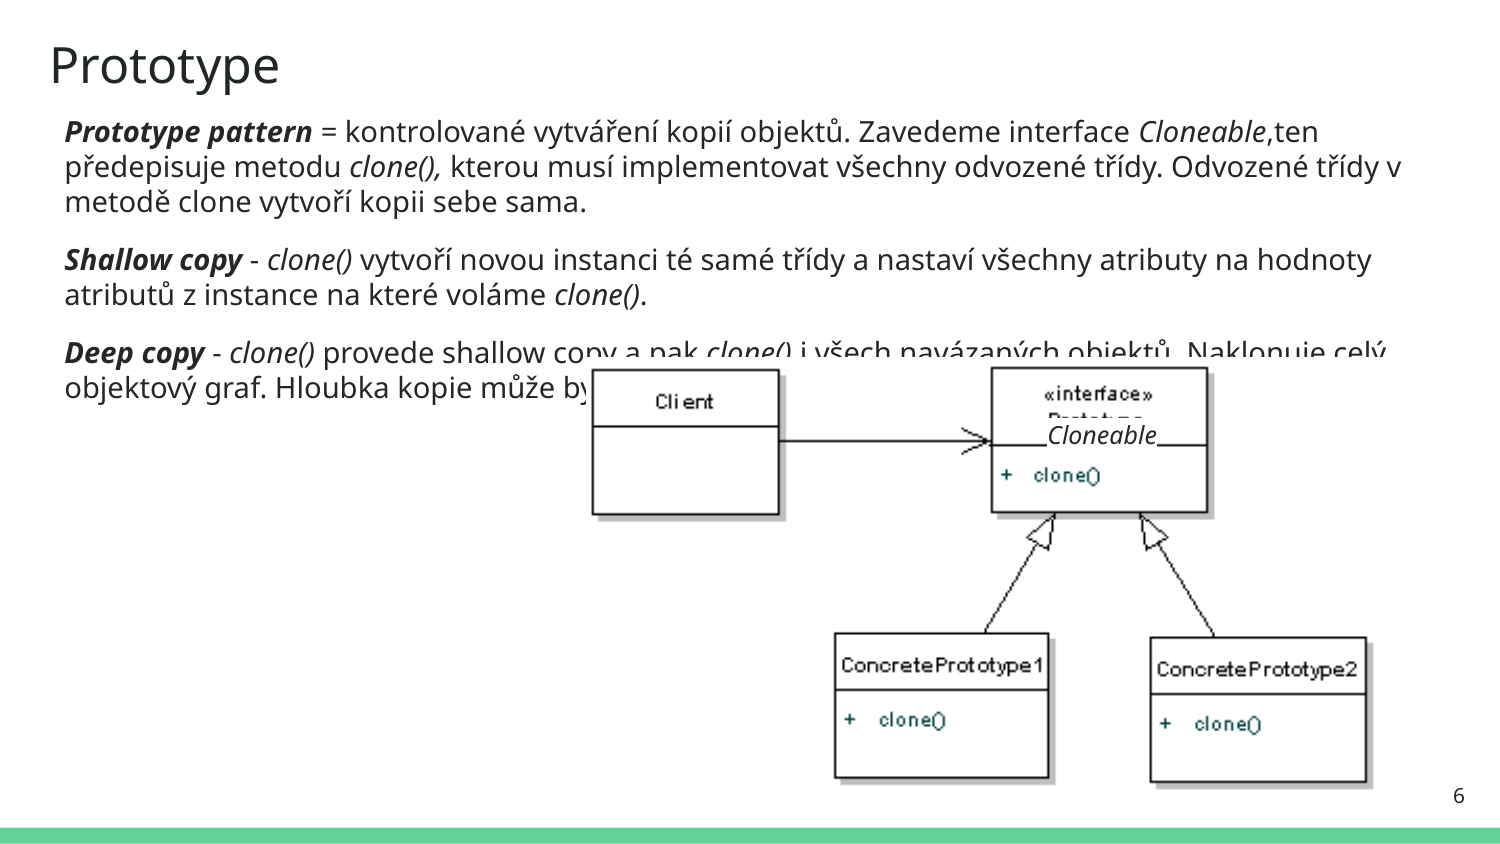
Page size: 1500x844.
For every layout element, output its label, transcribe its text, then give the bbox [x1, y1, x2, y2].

slide_number 16 [1389, 764, 1480, 830]
picture [586, 356, 1450, 819]
text_box Prototype pattern = kontrolované vytváření kopií objektů. Zavedeme interface Cloneable,ten předepisuje metodu clone(), kterou musí implementovat všechny odvozené třídy. Odvozené třídy v metodě clone vytvoří kopii sebe sama. Shallow copy - clone() vytvoří novou instanci té samé třídy a nastaví všechny atributy na hodnoty atributů z instance na které voláme clone(). Deep copy - clone() provede shallow copy a pak clone() i všech navázaných objektů. Naklonuje celý objektový graf. Hloubka kopie může být různá. [49, 217, 1500, 358]
title Prototype [34, 18, 1433, 113]
